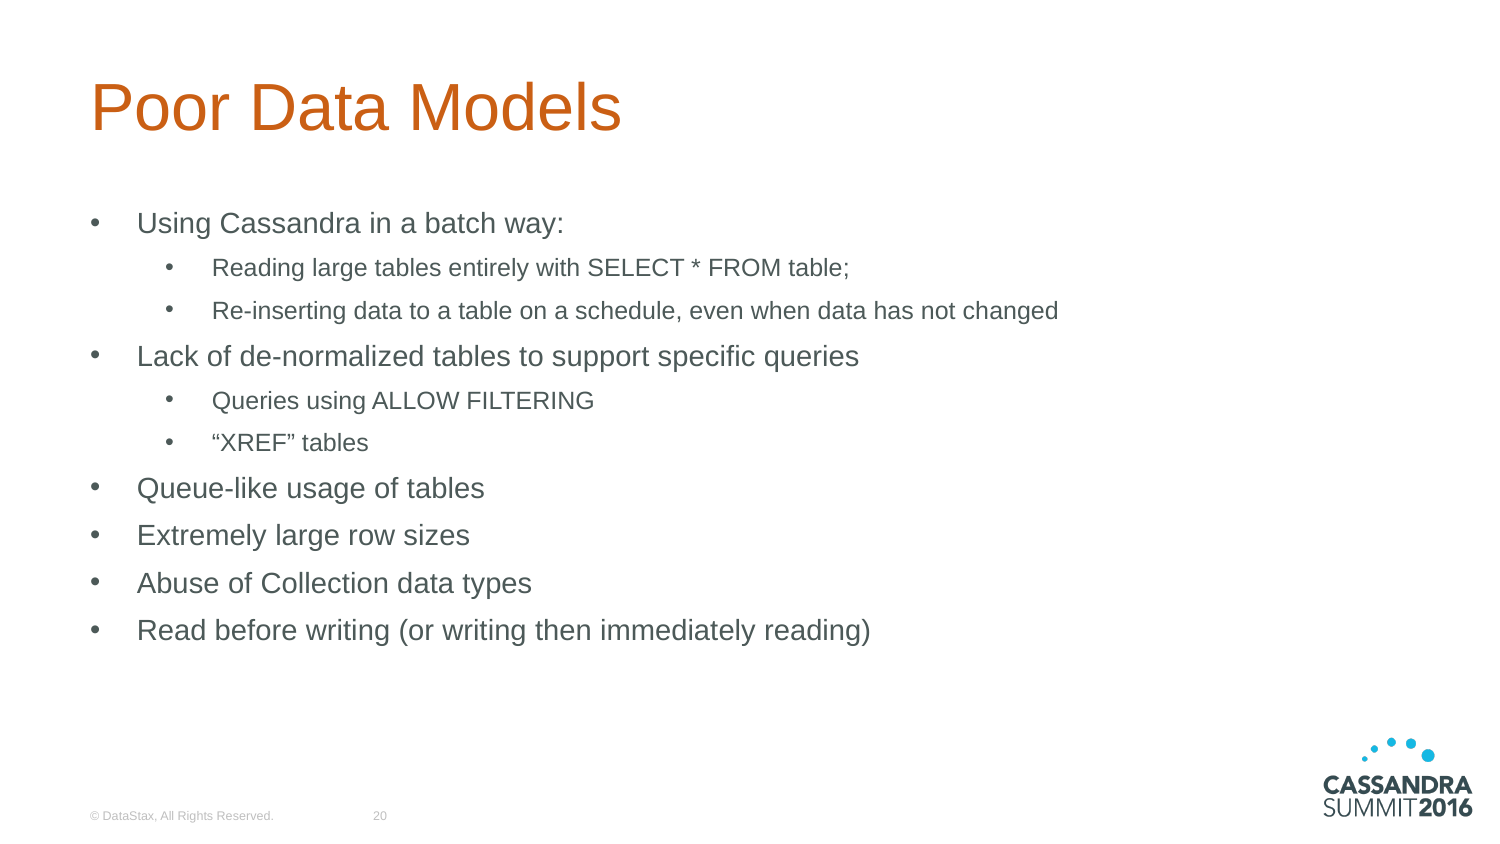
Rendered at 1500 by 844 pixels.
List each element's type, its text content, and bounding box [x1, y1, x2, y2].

title Poor Data Models [75, 33, 1425, 175]
slide_number 20 [346, 793, 414, 839]
footer © DataStax, All Rights Reserved. [75, 793, 337, 839]
picture [1320, 734, 1475, 819]
list Using Cassandra in a batch way: Reading large tables entirely with SELECT * FROM table; Re-inserting data to a table on a schedule, even when data has not changed Lack of de-normalized tables to support specific queries Queries using ALLOW FILTERING “XREF” tables Queue-like usage of tables Extremely large row sizes Abuse of Collection data types Read before writing (or writing then immediately reading) [75, 196, 1425, 722]
